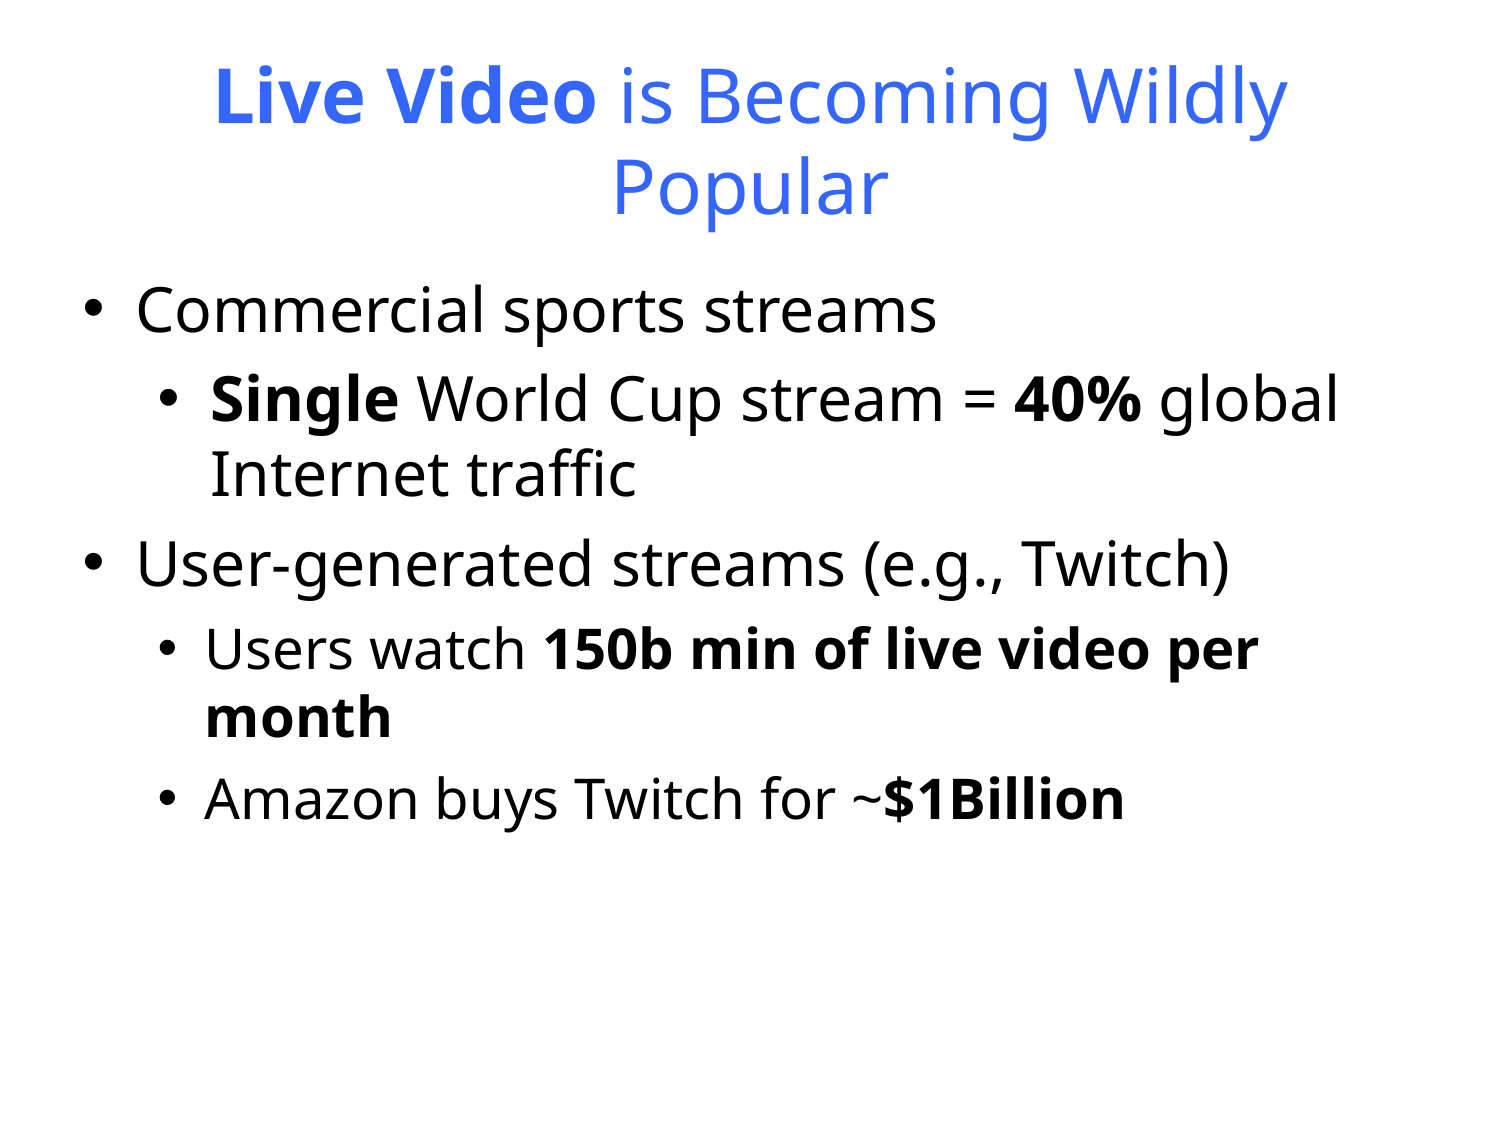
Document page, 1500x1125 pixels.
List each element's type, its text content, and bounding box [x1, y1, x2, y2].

list Commercial sports streams Single World Cup stream = 40% global Internet traffic User-generated streams (e.g., Twitch) Users watch 150b min of live video per month Amazon buys Twitch for ~$1Billion [74, 261, 1426, 1006]
title Live Video is Becoming Wildly Popular [74, 44, 1426, 234]
